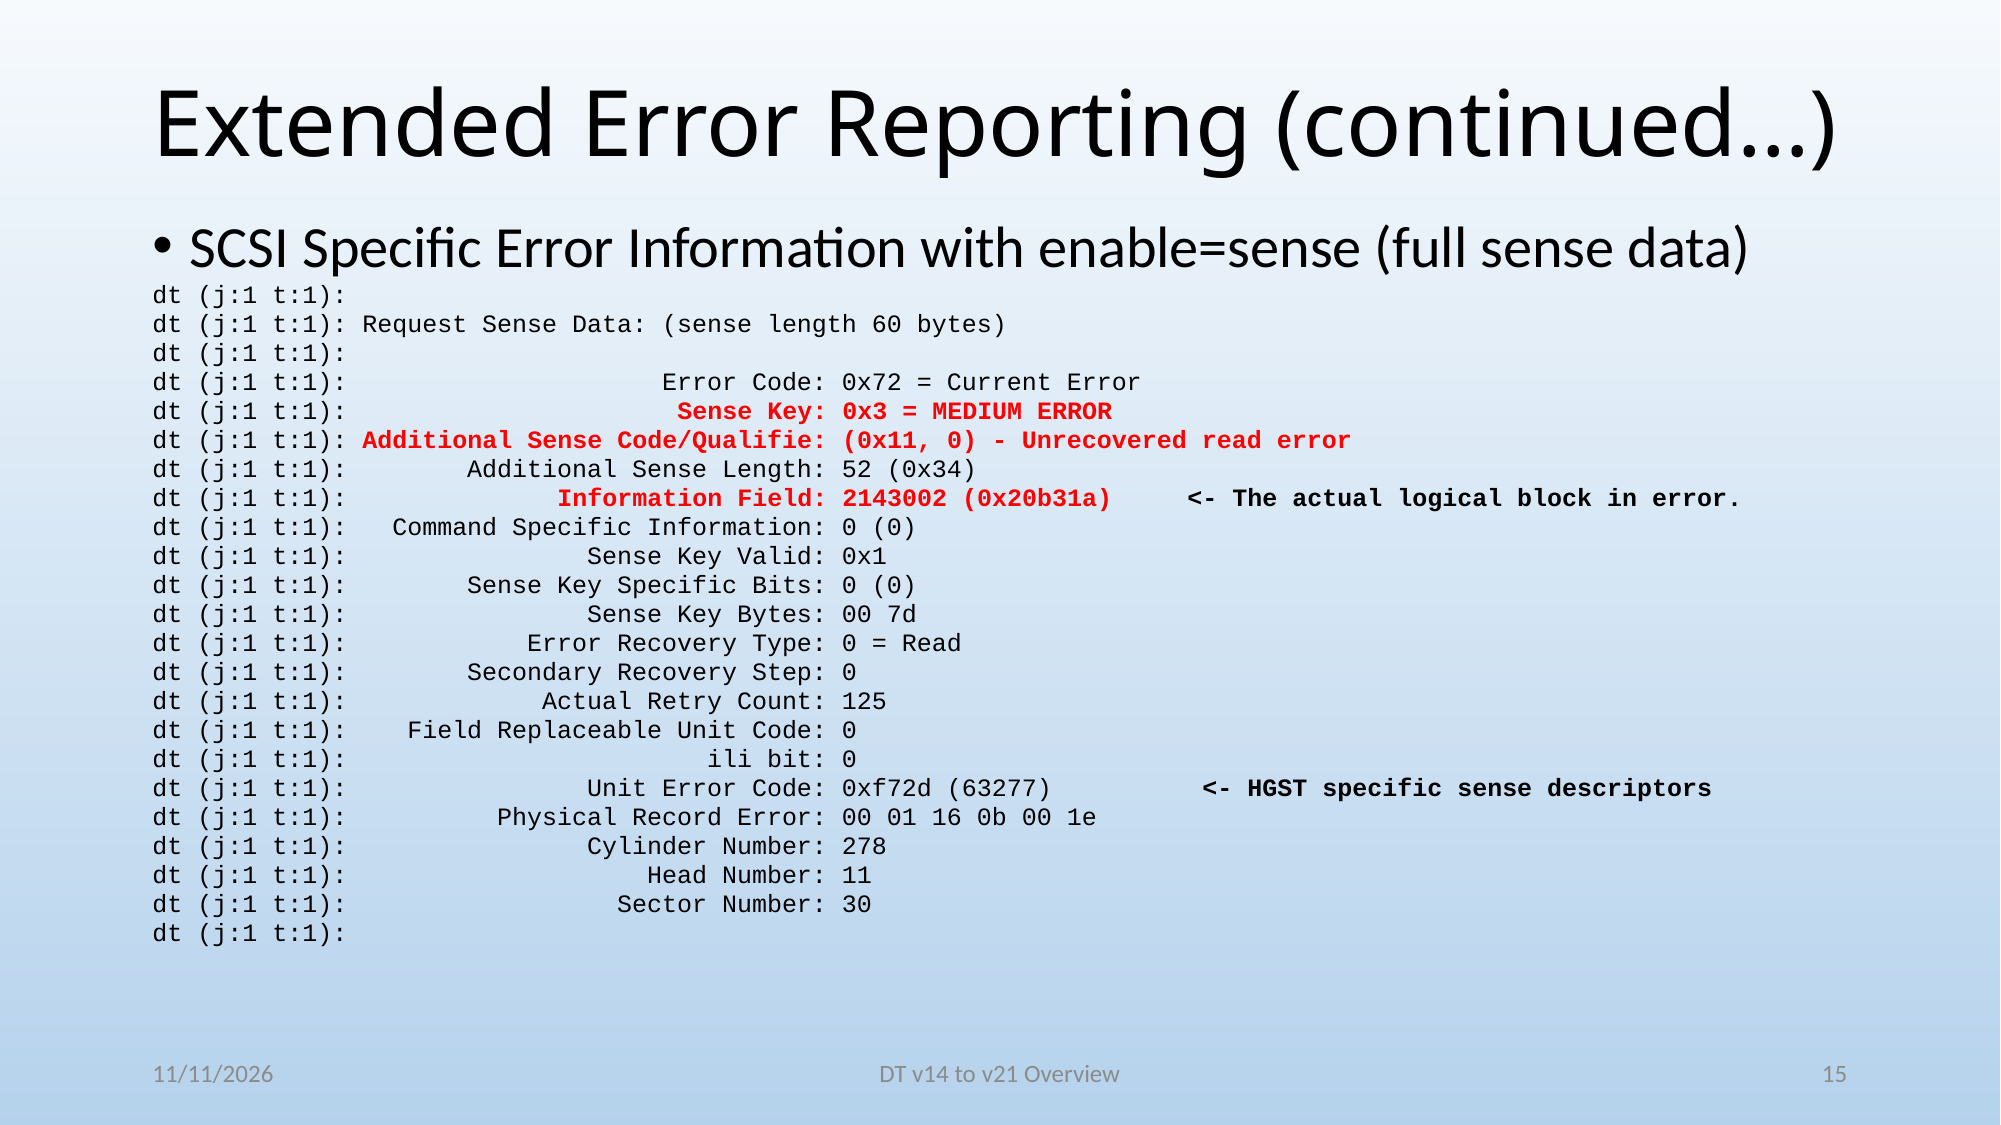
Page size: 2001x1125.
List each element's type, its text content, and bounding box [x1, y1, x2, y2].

list SCSI Specific Error Information with enable=sense (full sense data) dt (j:1 t:1): dt (j:1 t:1): Request Sense Data: (sense length 60 bytes) dt (j:1 t:1): dt (j:1 t:1): Error Code: 0x72 = Current Error dt (j:1 t:1): Sense Key: 0x3 = MEDIUM ERROR dt (j:1 t:1): Additional Sense Code/Qualifie: (0x11, 0) - Unrecovered read error dt (j:1 t:1): Additional Sense Length: 52 (0x34) dt (j:1 t:1): Information Field: 2143002 (0x20b31a) <- The actual logical block in error. dt (j:1 t:1): Command Specific Information: 0 (0) dt (j:1 t:1): Sense Key Valid: 0x1 dt (j:1 t:1): Sense Key Specific Bits: 0 (0) dt (j:1 t:1): Sense Key Bytes: 00 7d dt (j:1 t:1): Error Recovery Type: 0 = Read dt (j:1 t:1): Secondary Recovery Step: 0 dt (j:1 t:1): Actual Retry Count: 125 dt (j:1 t:1): Field Replaceable Unit Code: 0 dt (j:1 t:1): ili bit: 0 dt (j:1 t:1): Unit Error Code: 0xf72d (63277) <- HGST specific sense descriptors dt (j:1 t:1): Physical Record Error: 00 01 16 0b 00 1e dt (j:1 t:1): Cylinder Number: 278 dt (j:1 t:1): Head Number: 11 dt (j:1 t:1): Sector Number: 30 dt (j:1 t:1): [137, 209, 1863, 968]
footer DT v14 to v21 Overview [662, 1042, 1338, 1103]
title Extended Error Reporting (continued…) [137, 59, 1863, 194]
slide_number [137, 1042, 588, 1103]
slide_number 15 [1412, 1042, 1863, 1103]
